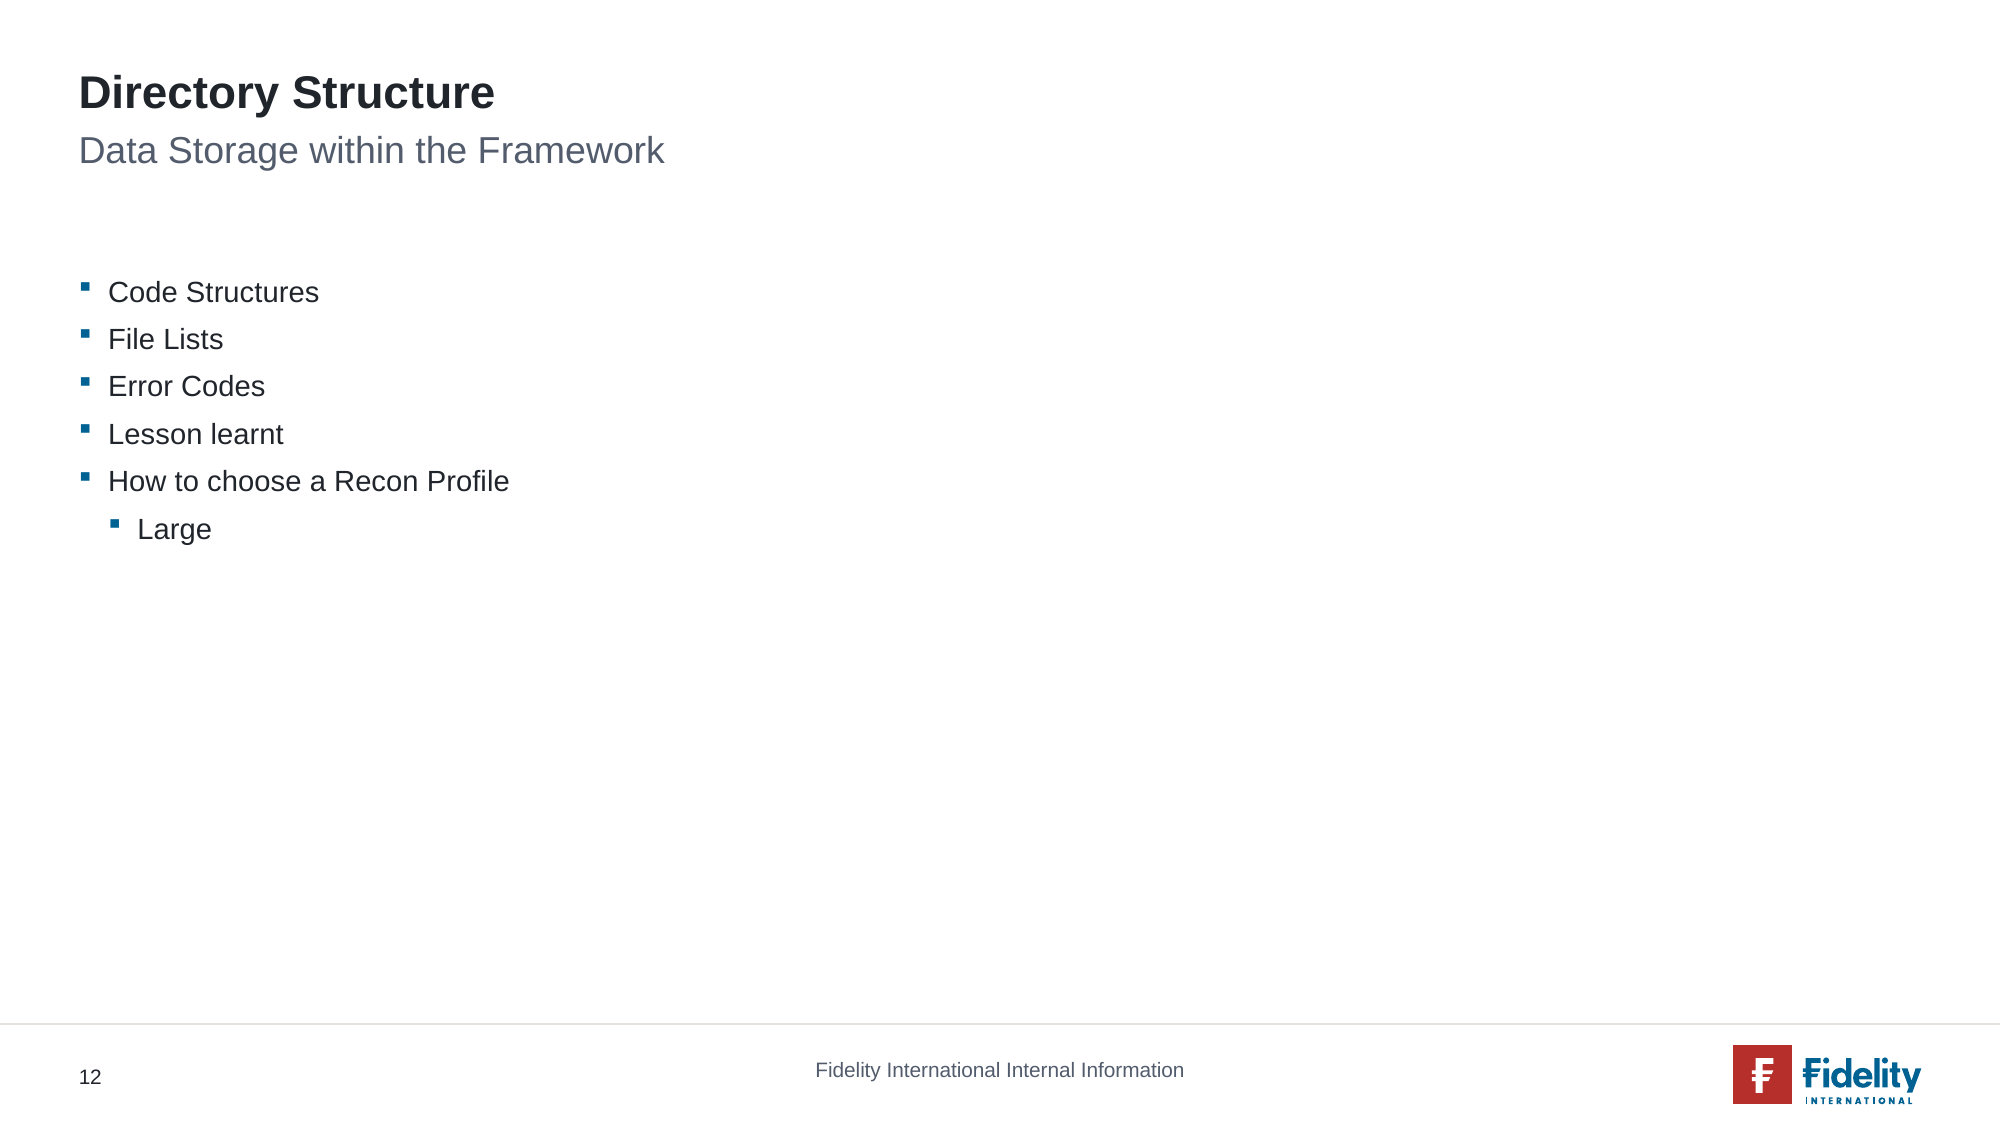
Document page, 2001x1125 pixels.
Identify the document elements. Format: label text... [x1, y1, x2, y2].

list Code Structures File Lists Error Codes Lesson learnt How to choose a Recon Profile Large [78, 272, 1922, 901]
title Directory Structure [78, 67, 1922, 118]
list Data Storage within the Framework [78, 125, 1922, 172]
